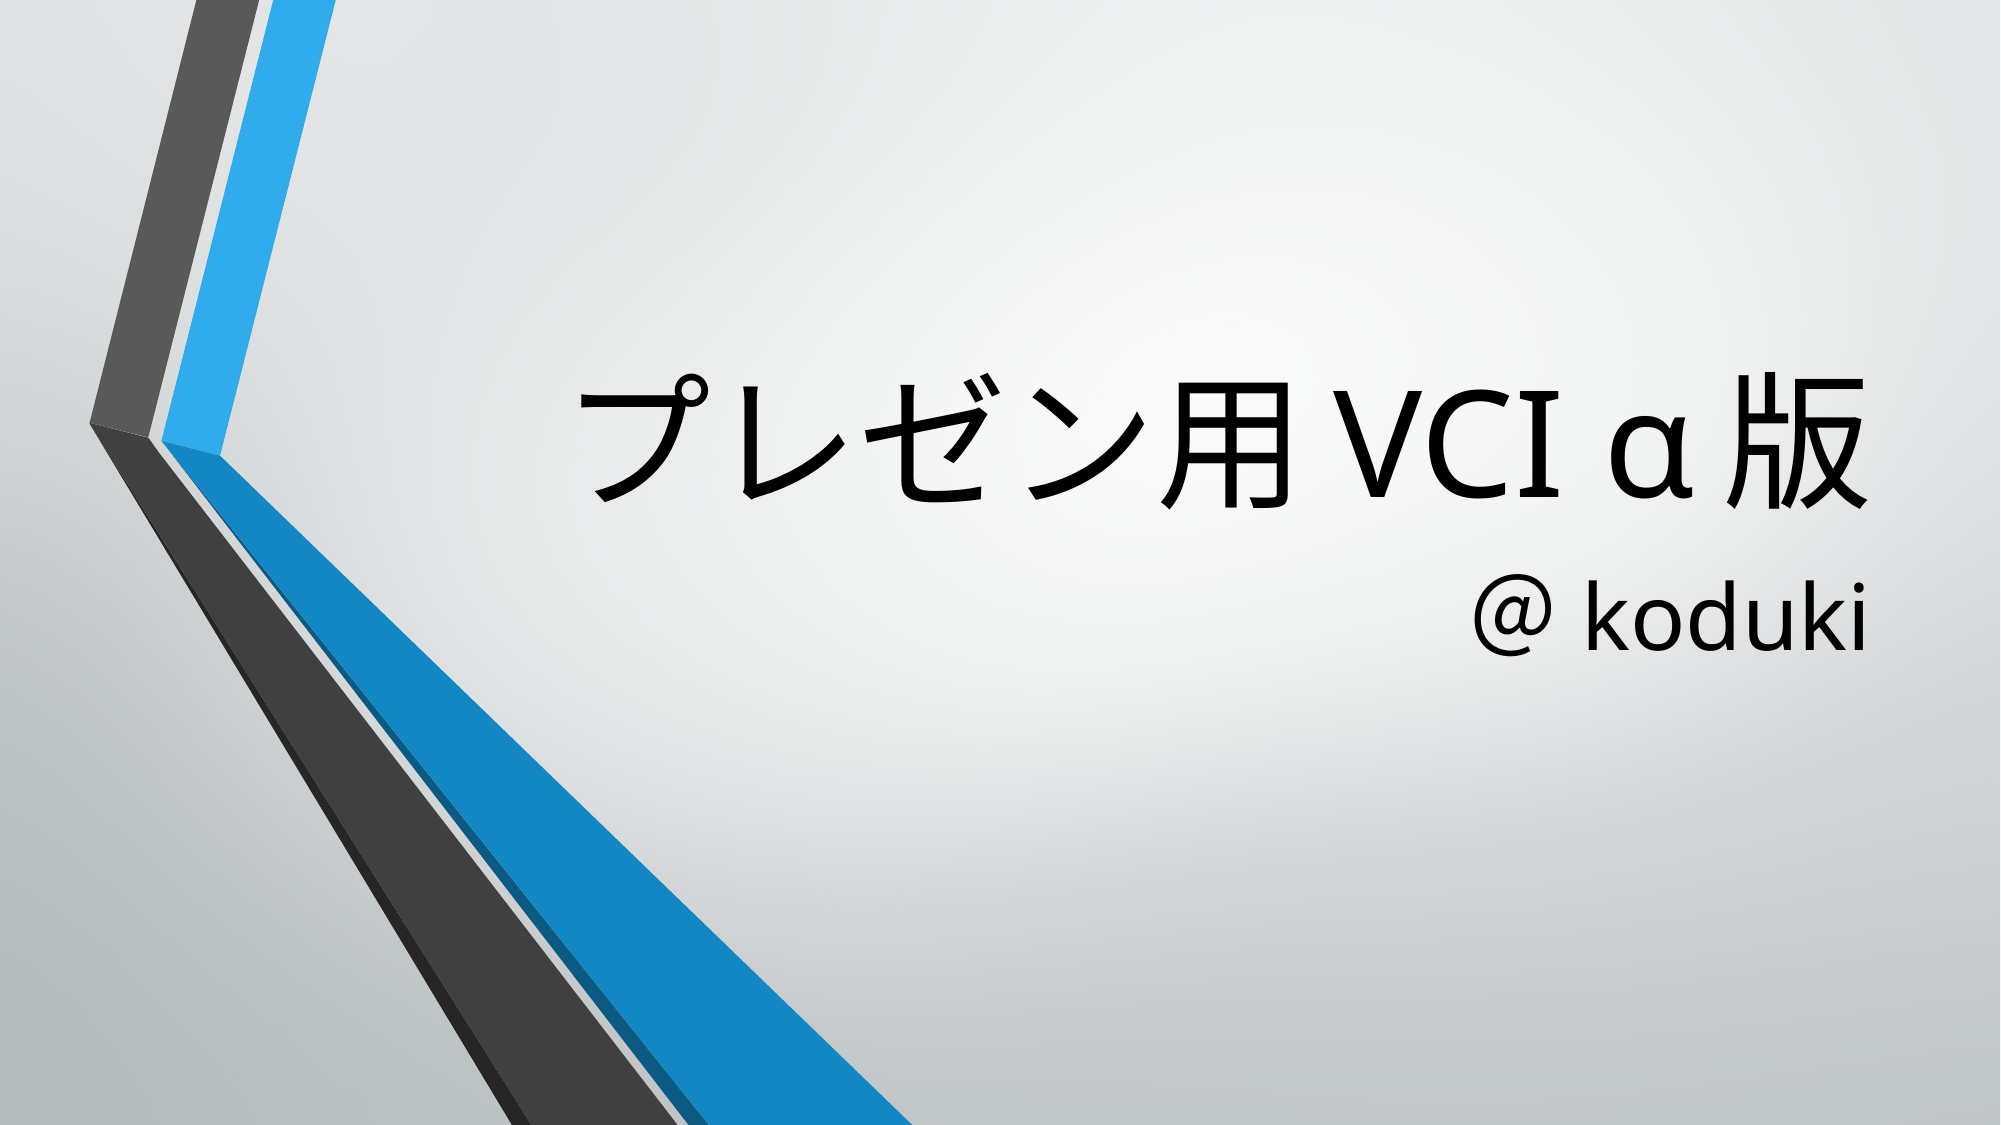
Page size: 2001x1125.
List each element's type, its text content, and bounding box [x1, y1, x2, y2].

title プレゼン用VCI α版 [324, 226, 1887, 535]
subtitle ＠koduki [740, 551, 1887, 780]
